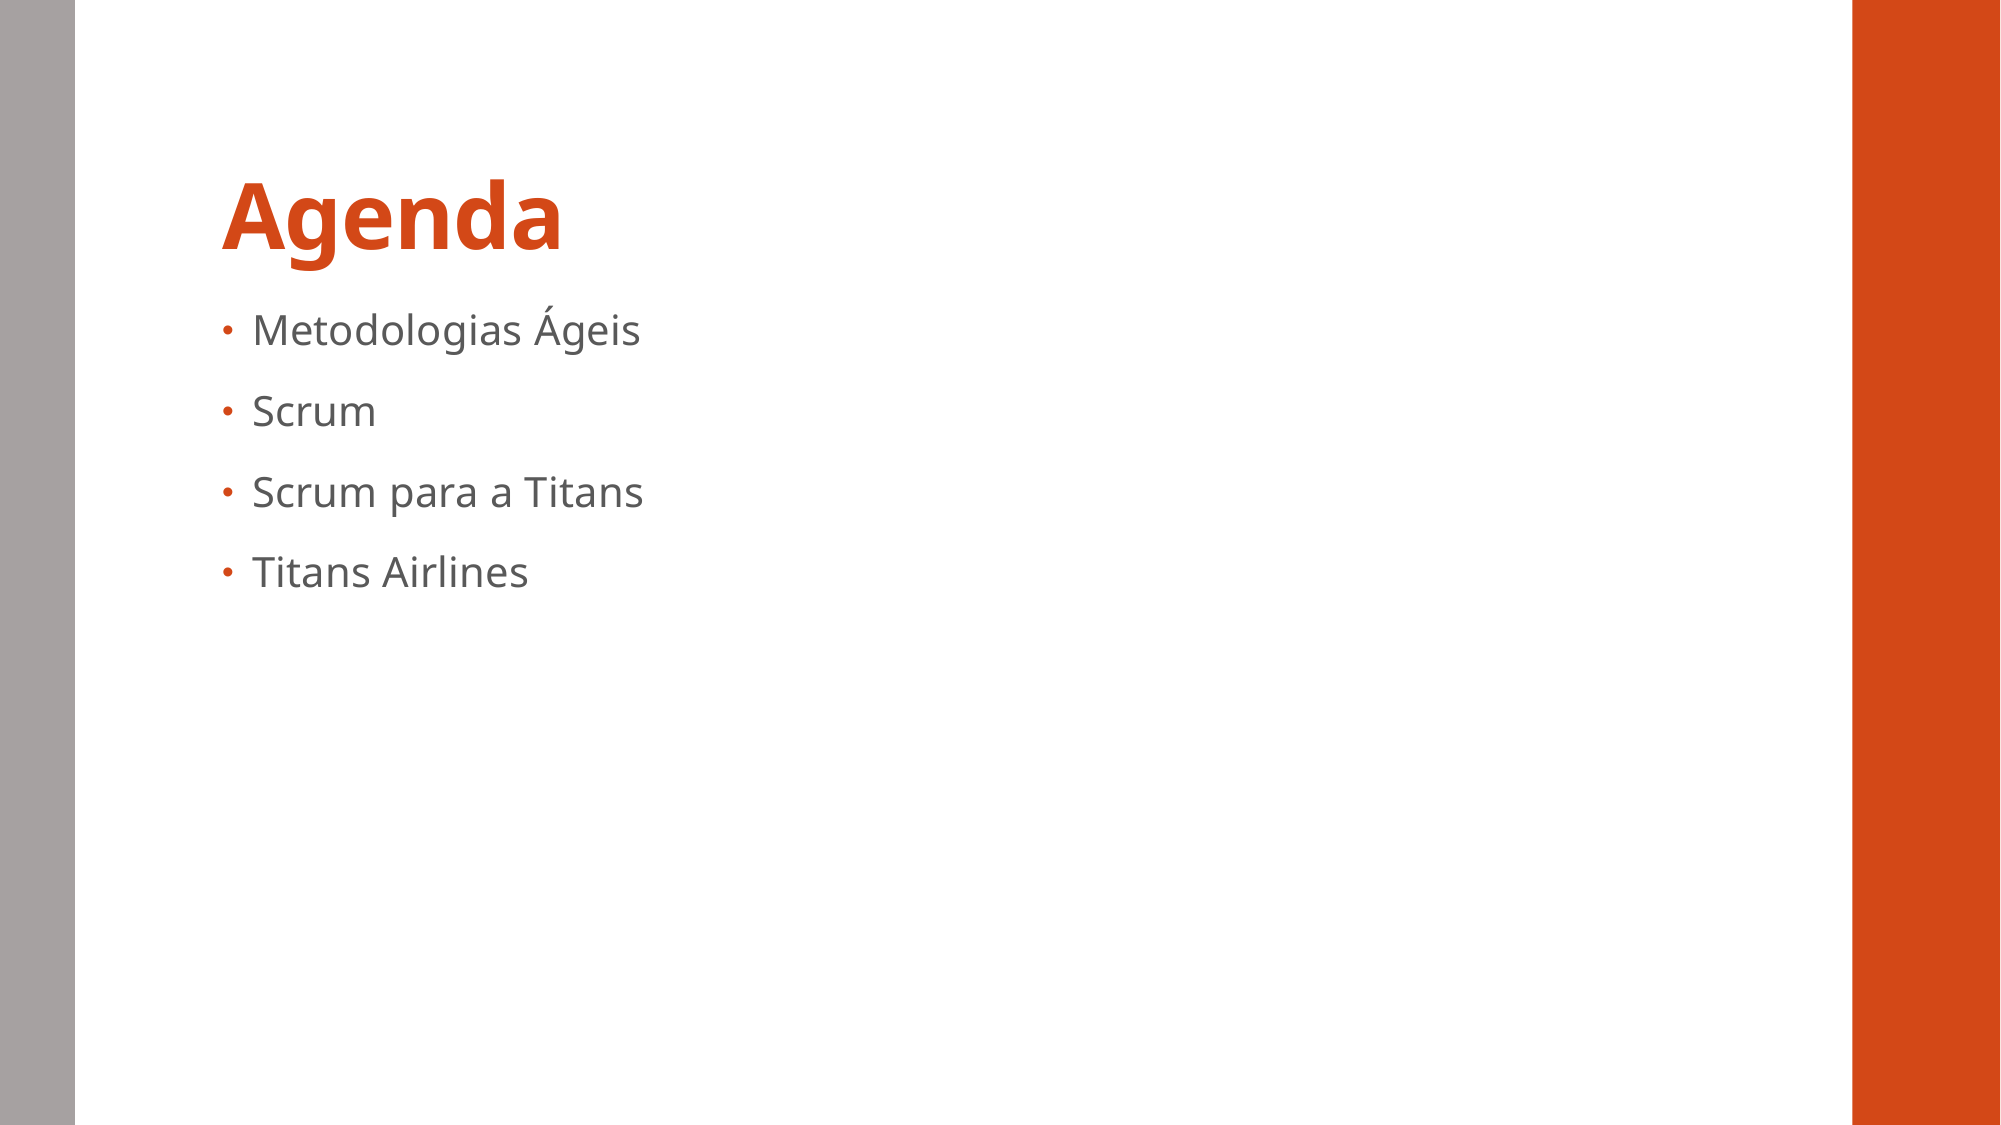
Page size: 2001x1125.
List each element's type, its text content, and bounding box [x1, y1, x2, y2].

title Agenda [206, 48, 1797, 278]
list Metodologias Ágeis Scrum Scrum para a Titans Titans Airlines [206, 299, 1617, 1014]
